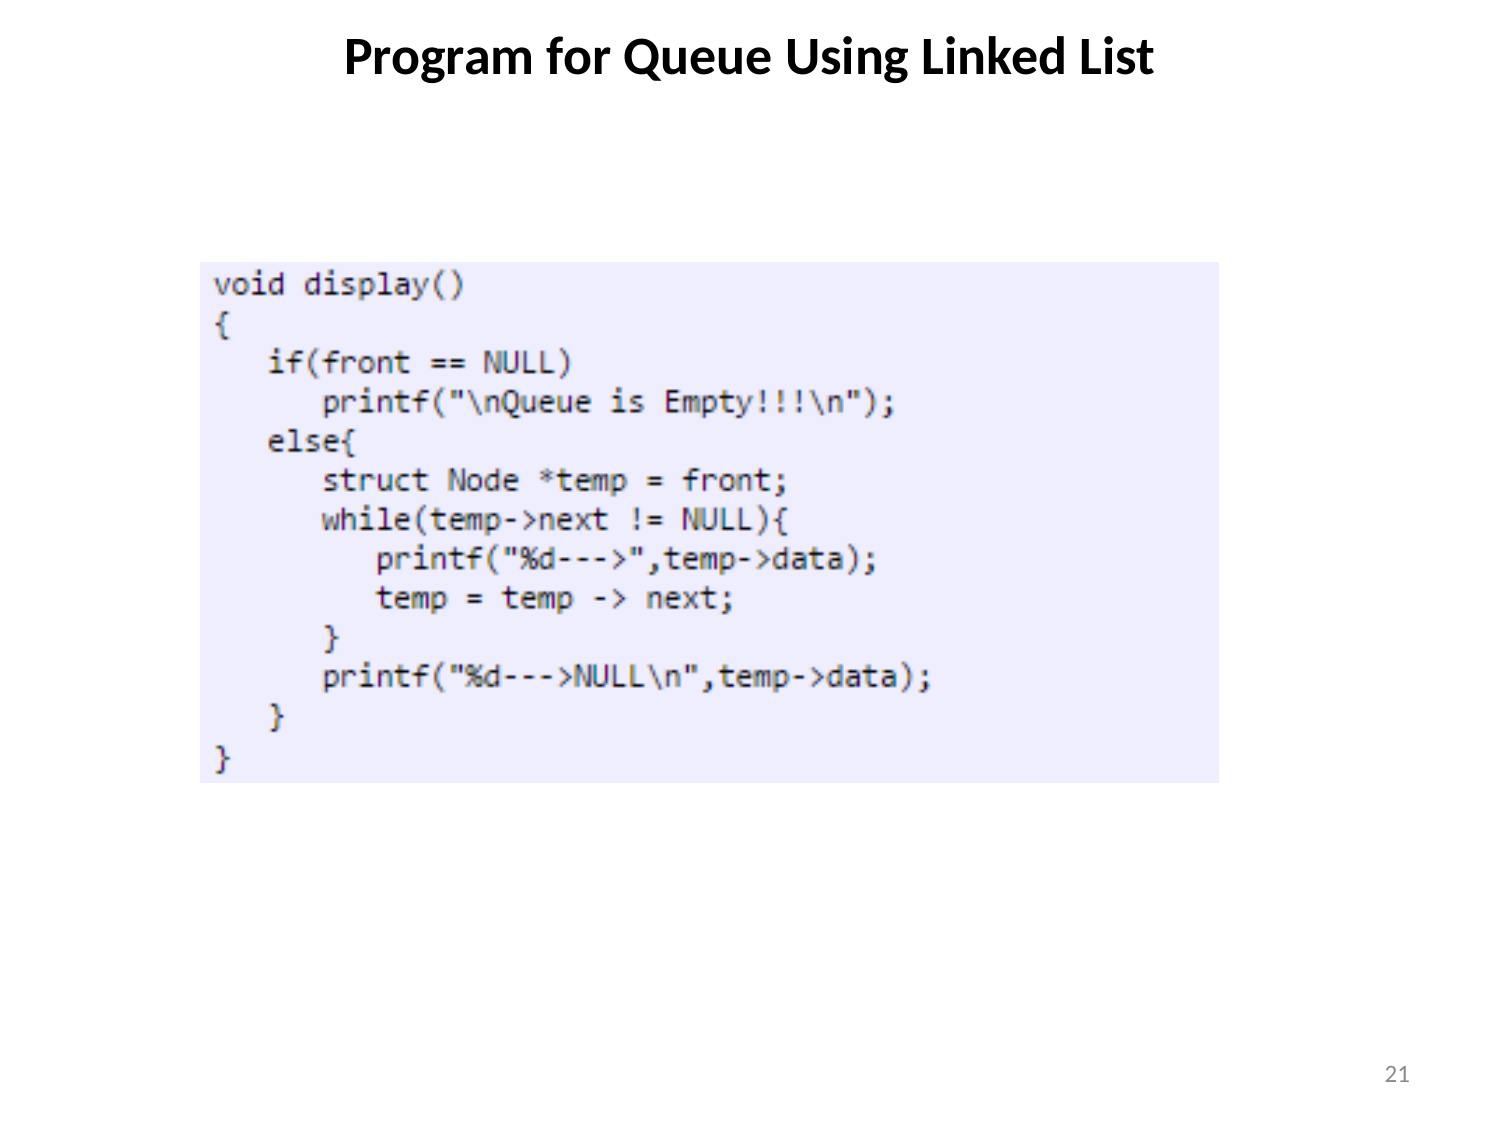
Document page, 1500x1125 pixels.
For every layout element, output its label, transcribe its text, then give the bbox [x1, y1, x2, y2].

slide_number 21 [1074, 1042, 1425, 1103]
picture [199, 262, 1219, 784]
title Program for Queue Using Linked List [75, 12, 1425, 93]
